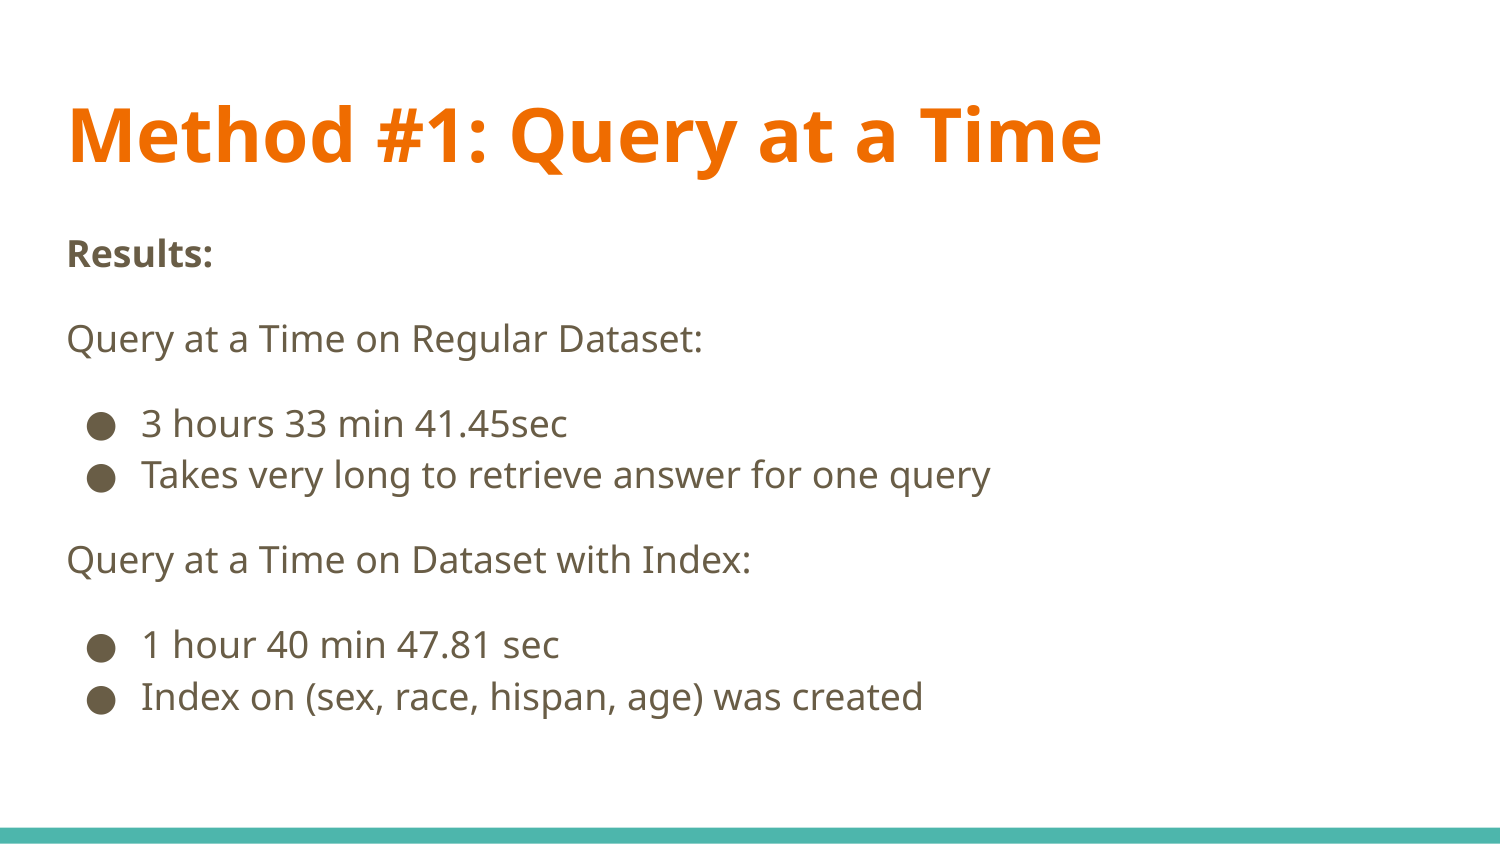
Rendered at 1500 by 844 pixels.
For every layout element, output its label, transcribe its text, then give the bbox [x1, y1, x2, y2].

title Method #1: Query at a Time [51, 72, 1449, 189]
list Results: Query at a Time on Regular Dataset: 3 hours 33 min 41.45sec Takes very long to retrieve answer for one query Query at a Time on Dataset with Index: 1 hour 40 min 47.81 sec Index on (sex, race, hispan, age) was created [51, 207, 1425, 750]
